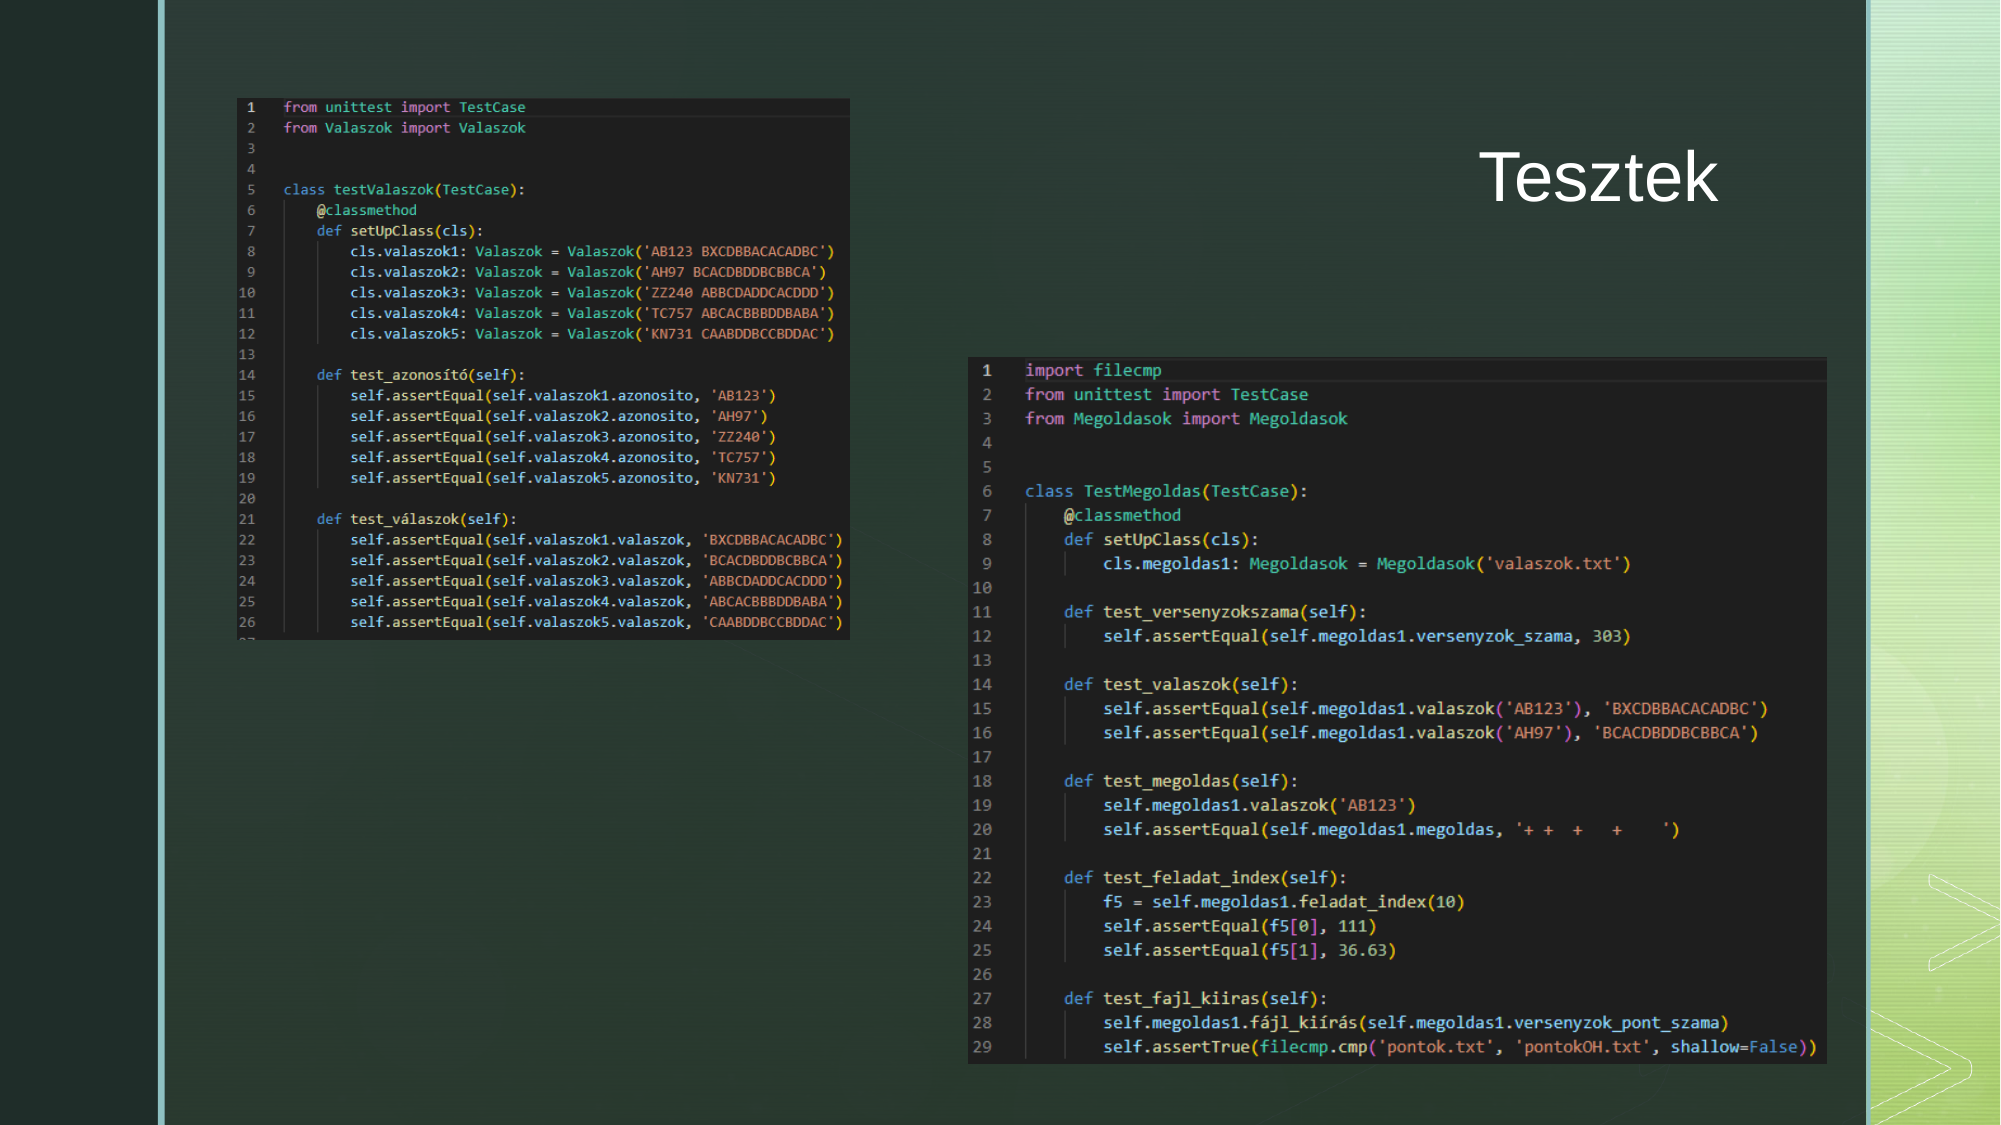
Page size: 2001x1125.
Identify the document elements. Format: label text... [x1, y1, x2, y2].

title Tesztek [850, 132, 1734, 310]
picture [237, 98, 850, 641]
picture [968, 356, 1828, 1064]
picture [1871, 0, 2001, 1125]
